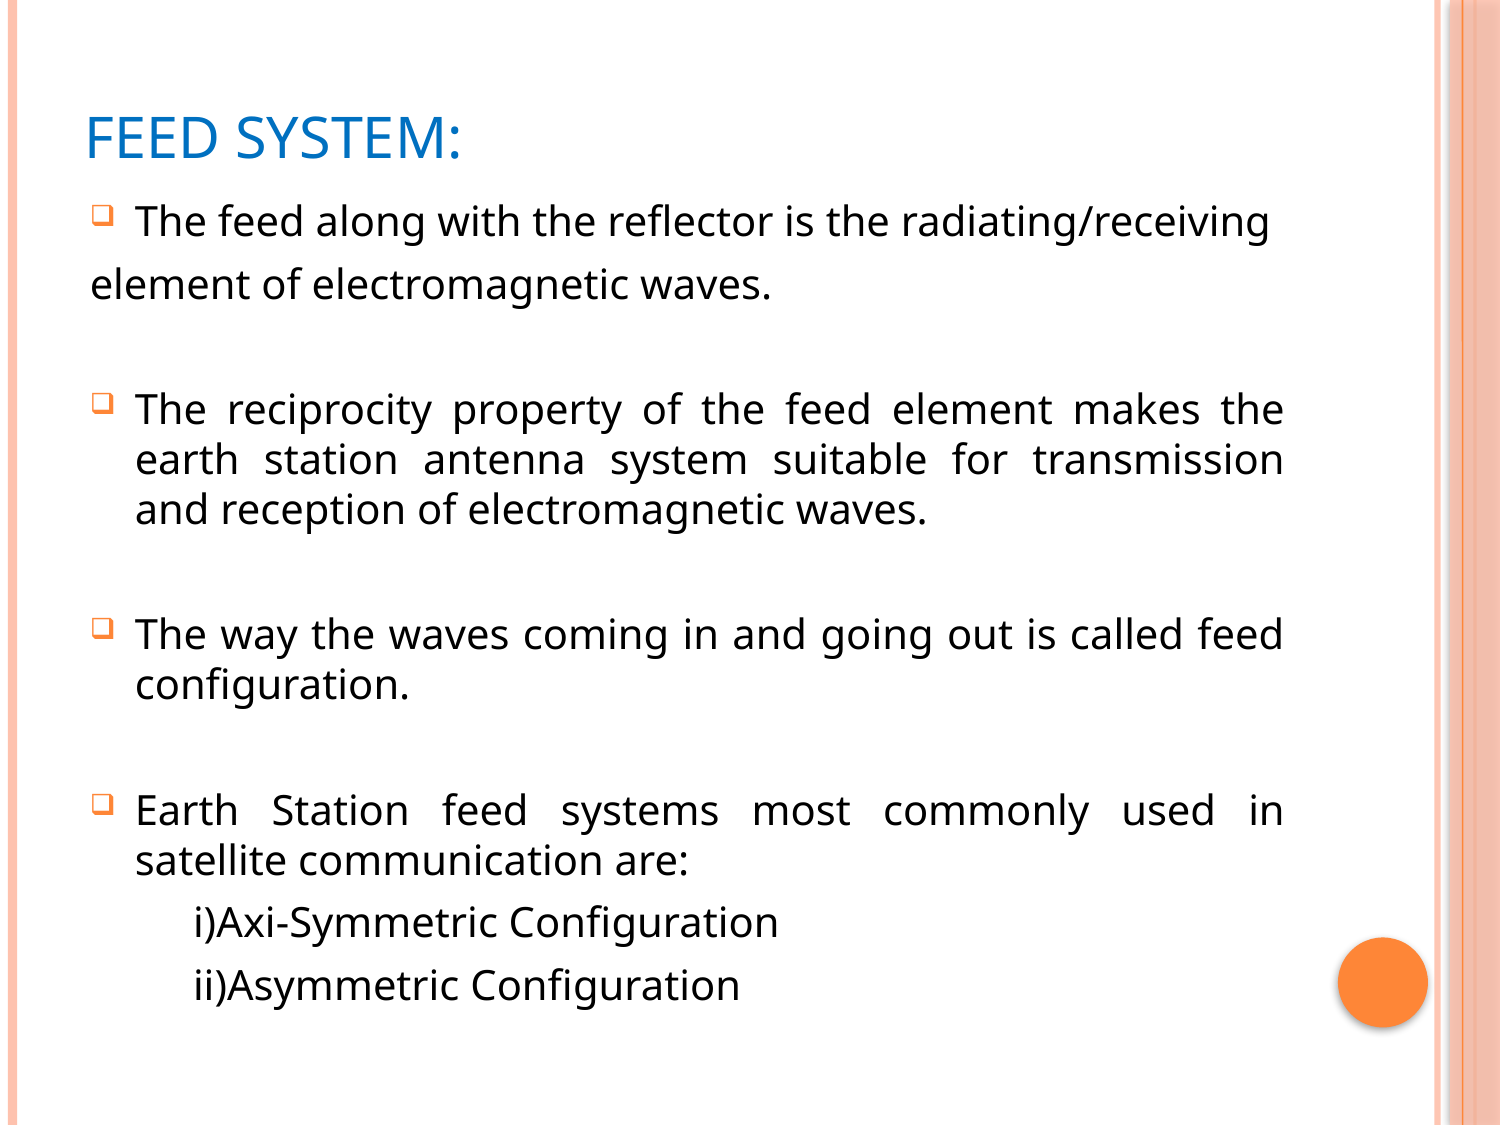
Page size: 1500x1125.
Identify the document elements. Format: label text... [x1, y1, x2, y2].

title FEED SYSTEM: [70, 93, 1296, 178]
list The feed along with the reflector is the radiating/receiving element of electromagnetic waves. The reciprocity property of the feed element makes the earth station antenna system suitable for transmission and reception of electromagnetic waves. The way the waves coming in and going out is called feed configuration. Earth Station feed systems most commonly used in satellite communication are: i)Axi-Symmetric Configuration ii)Asymmetric Configuration [75, 187, 1300, 1062]
